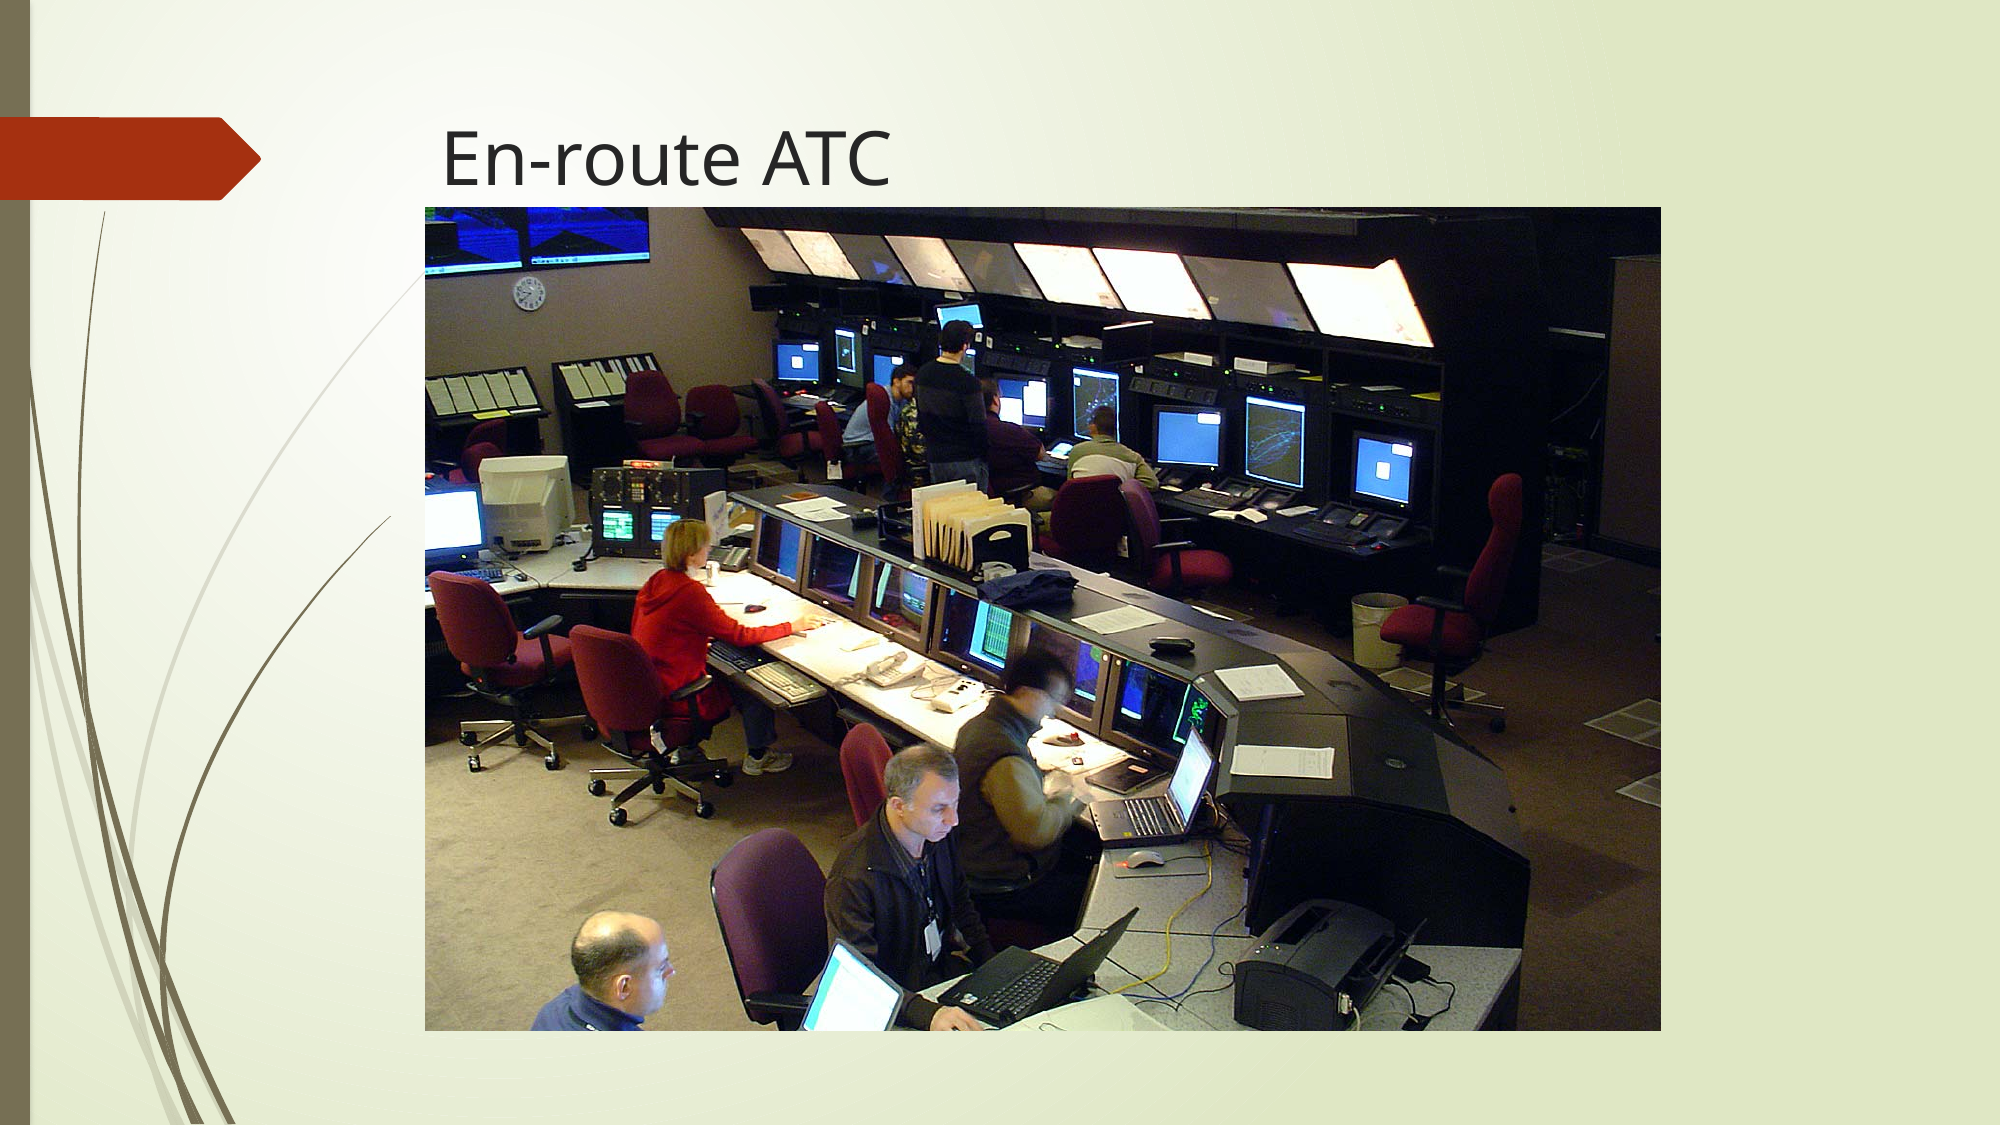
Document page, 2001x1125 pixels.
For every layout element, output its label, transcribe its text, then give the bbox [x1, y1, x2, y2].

title En-route ATC [425, 102, 1888, 313]
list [425, 207, 1661, 1031]
